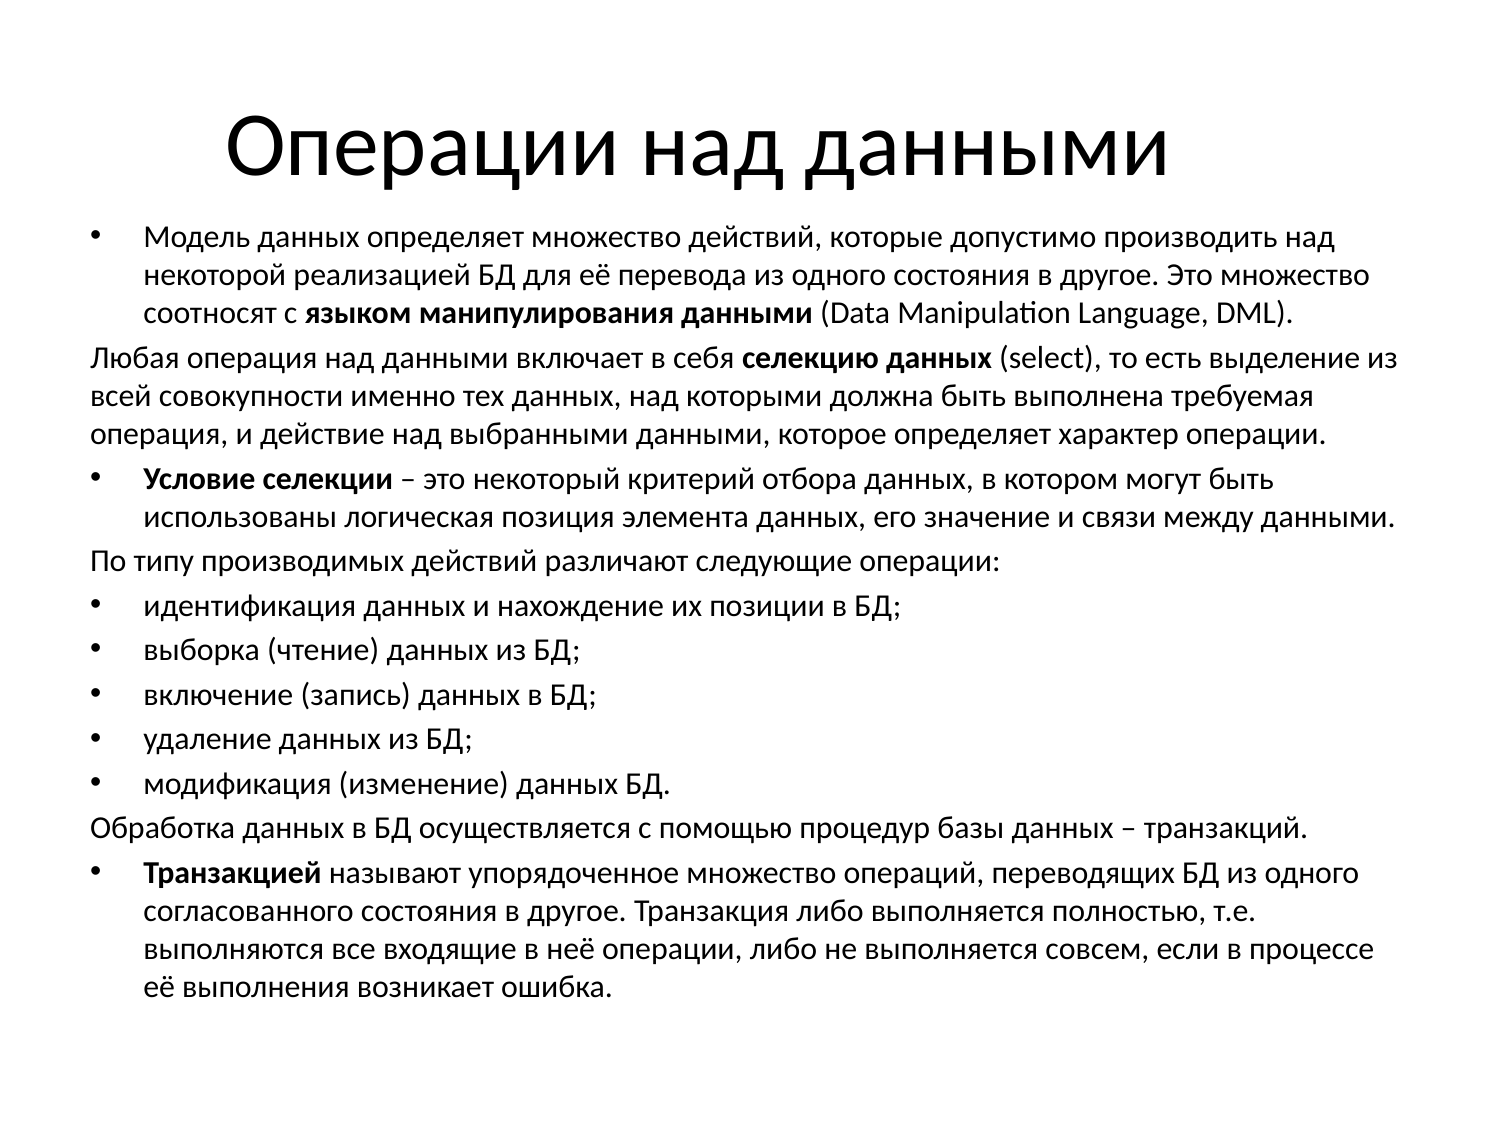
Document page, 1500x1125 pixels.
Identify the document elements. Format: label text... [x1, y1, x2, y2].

title Операции над данными [75, 45, 1425, 208]
list Модель данных определяет множество действий, которые допустимо производить над некоторой реализацией БД для её перевода из одного состояния в другое. Это множество соотносят с языком манипулирования данными (Data Manipulation Language, DML). Любая операция над данными включает в себя селекцию данных (select), то есть выделение из всей совокупности именно тех данных, над которыми должна быть выполнена требуемая операция, и действие над выбранными данными, которое определяет характер операции. Условие селекции – это некоторый критерий отбора данных, в котором могут быть использованы логическая позиция элемента данных, его значение и связи между данными. По типу производимых действий различают следующие операции: идентификация данных и нахождение их позиции в БД; выборка (чтение) данных из БД; включение (запись) данных в БД; удаление данных из БД; модификация (изменение) данных БД. Обработка данных в БД осуществляется с помощью процедур базы данных – транзакций. Транзакцией называют упорядоченное множество операций, переводящих БД из одного согласованного состояния в другое. Транзакция либо выполняется полностью, т.е. выполняются все входящие в неё операции, либо не выполняется совсем, если в процессе её выполнения возникает ошибка. [75, 208, 1425, 1094]
